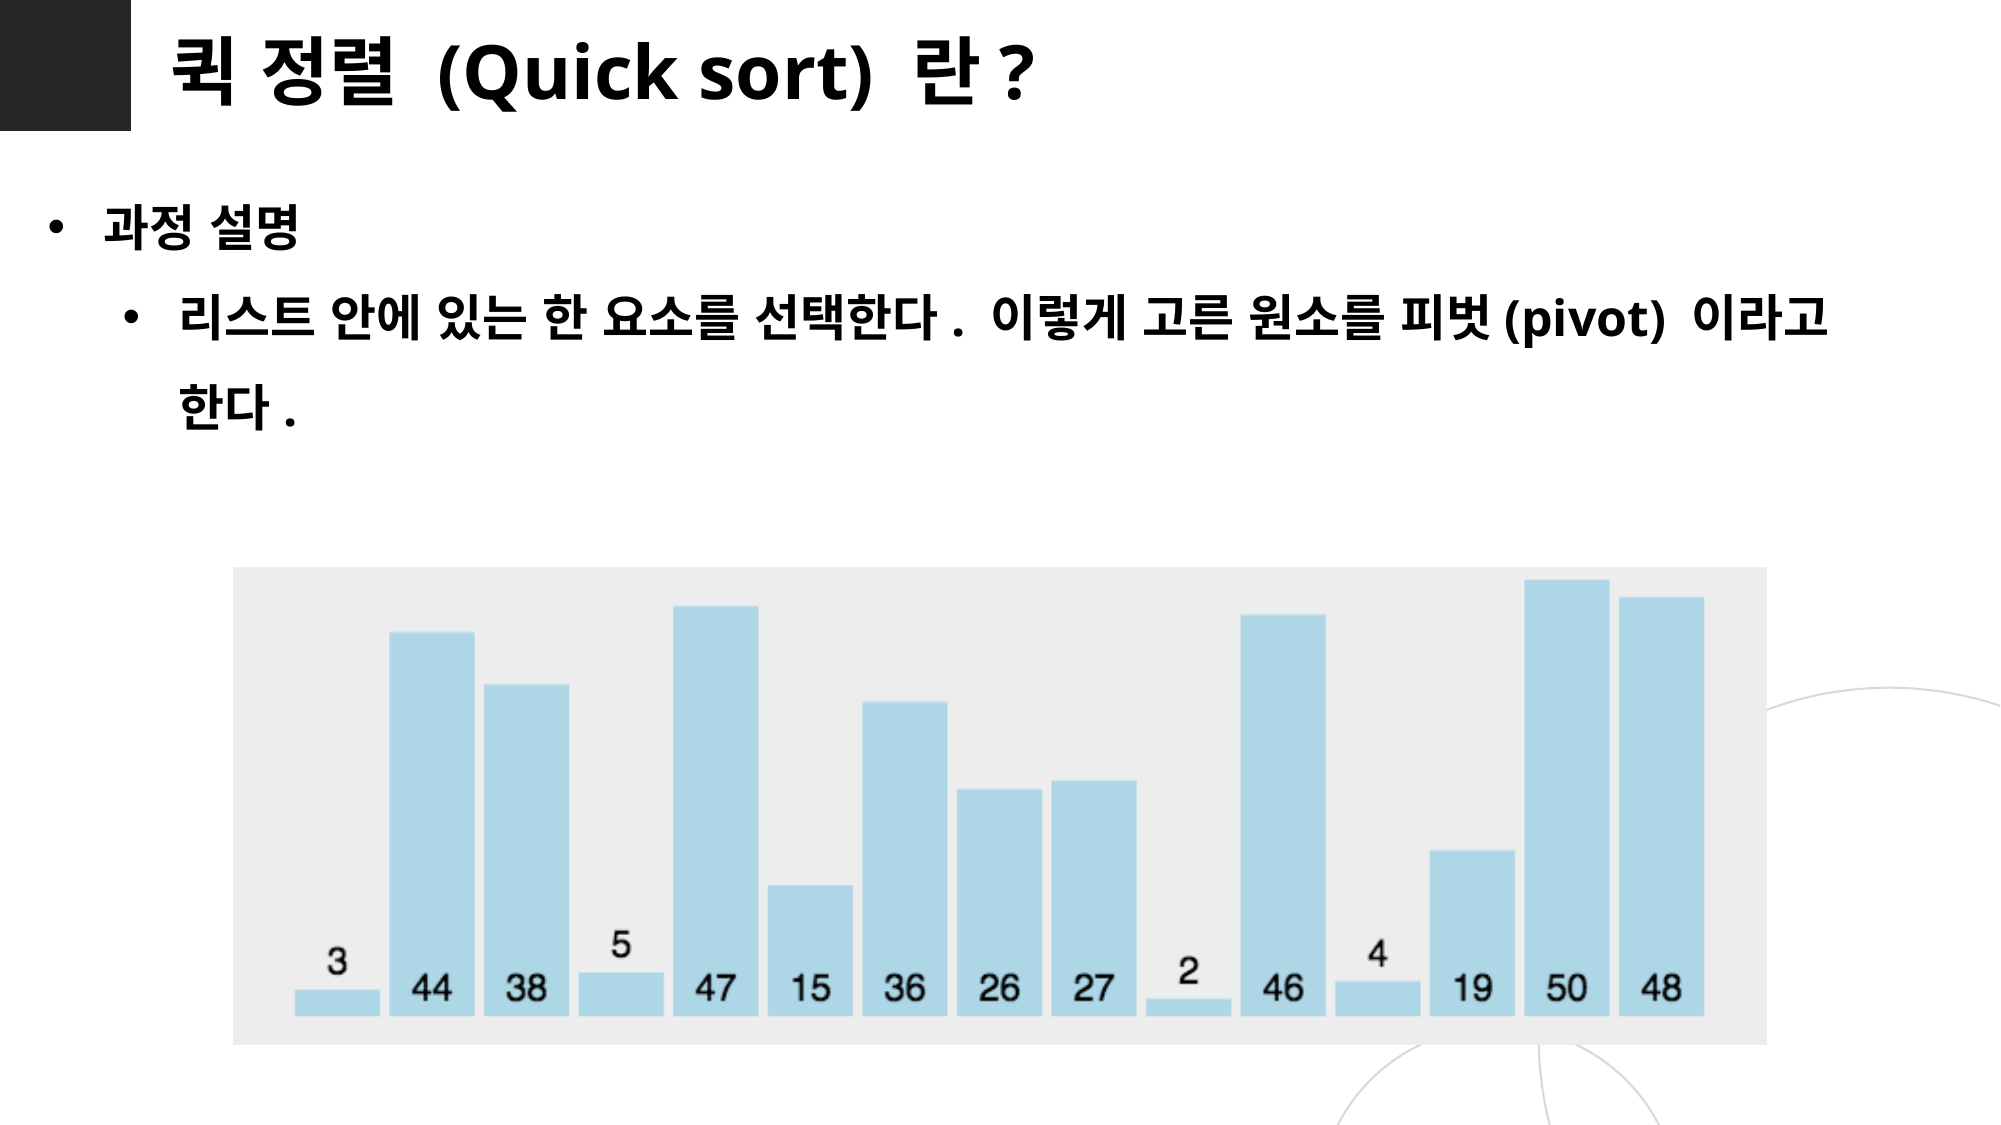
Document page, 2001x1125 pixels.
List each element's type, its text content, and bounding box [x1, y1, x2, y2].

text_box [0, 0, 132, 132]
picture [233, 567, 1767, 1045]
text_box 과정 설명 리스트 안에 있는 한 요소를 선택한다. 이렇게 고른 원소를 피벗(pivot) 이라고 한다. [33, 158, 1940, 444]
text_box 퀵 정렬 (Quick sort) 란? [155, 17, 1239, 123]
